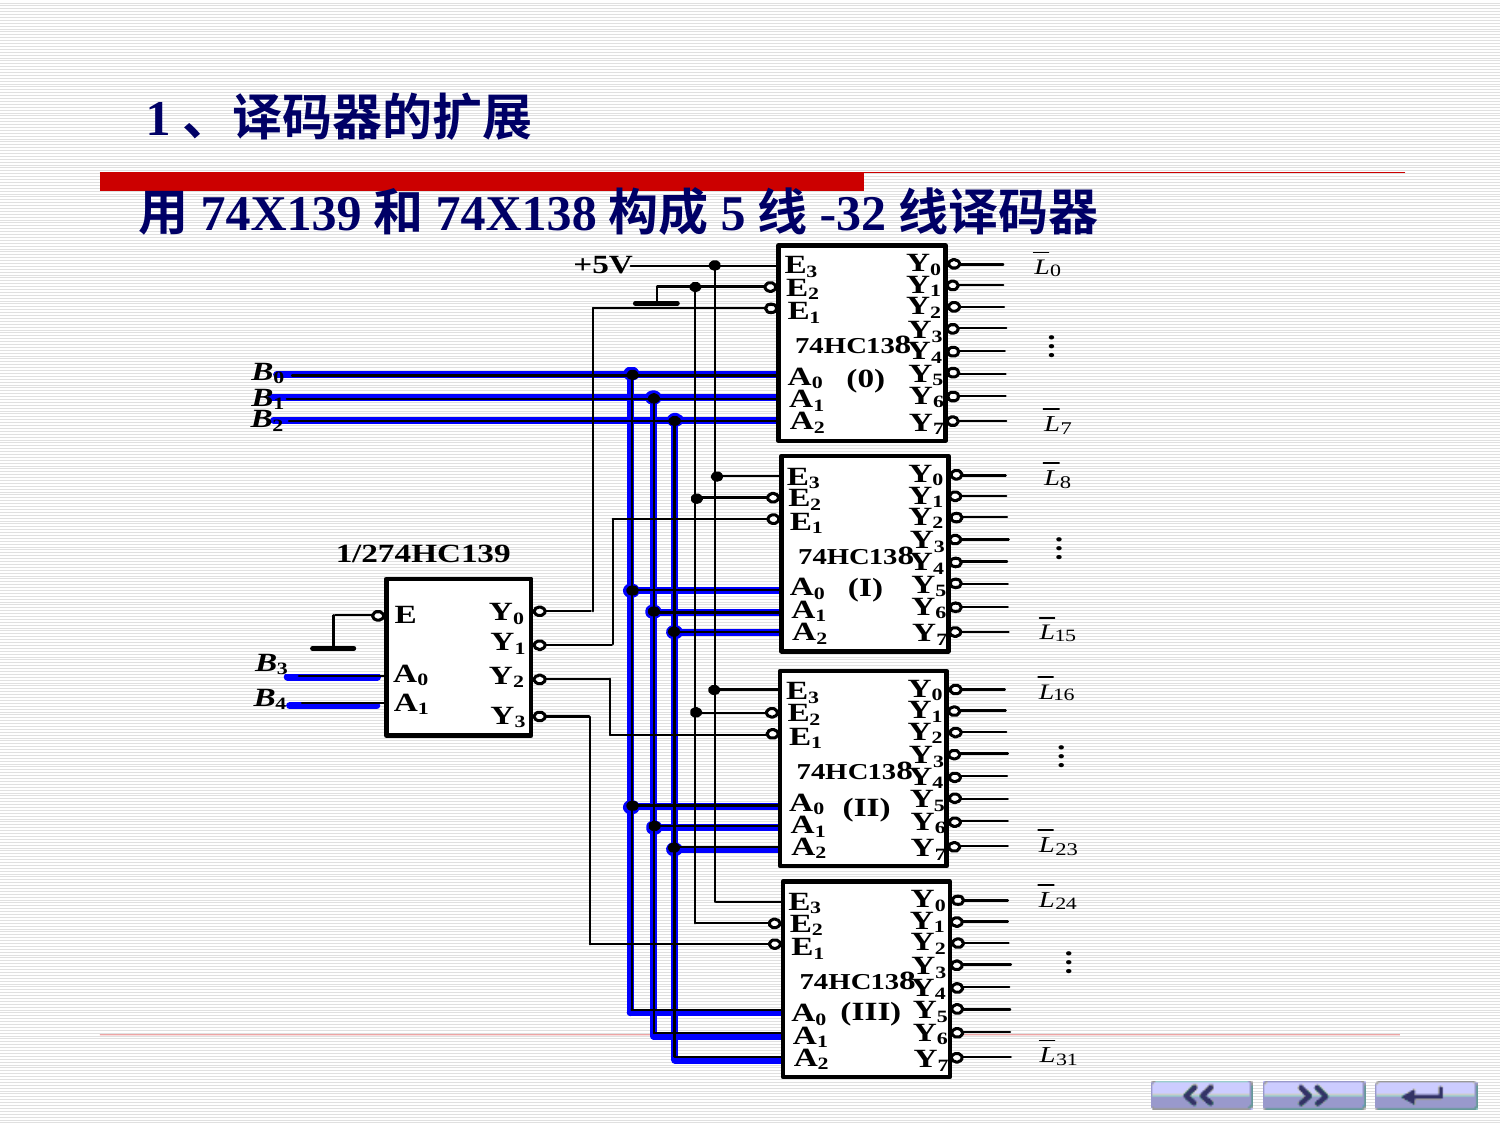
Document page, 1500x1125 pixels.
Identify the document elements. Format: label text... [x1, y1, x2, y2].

picture [1151, 1081, 1253, 1110]
picture [1375, 1081, 1478, 1110]
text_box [229, 243, 1105, 1088]
picture [1263, 1081, 1366, 1110]
text_box 1、译码器的扩展 [130, 78, 548, 153]
text_box 用74X139和74X138构成5线-32线译码器 [123, 172, 1376, 248]
